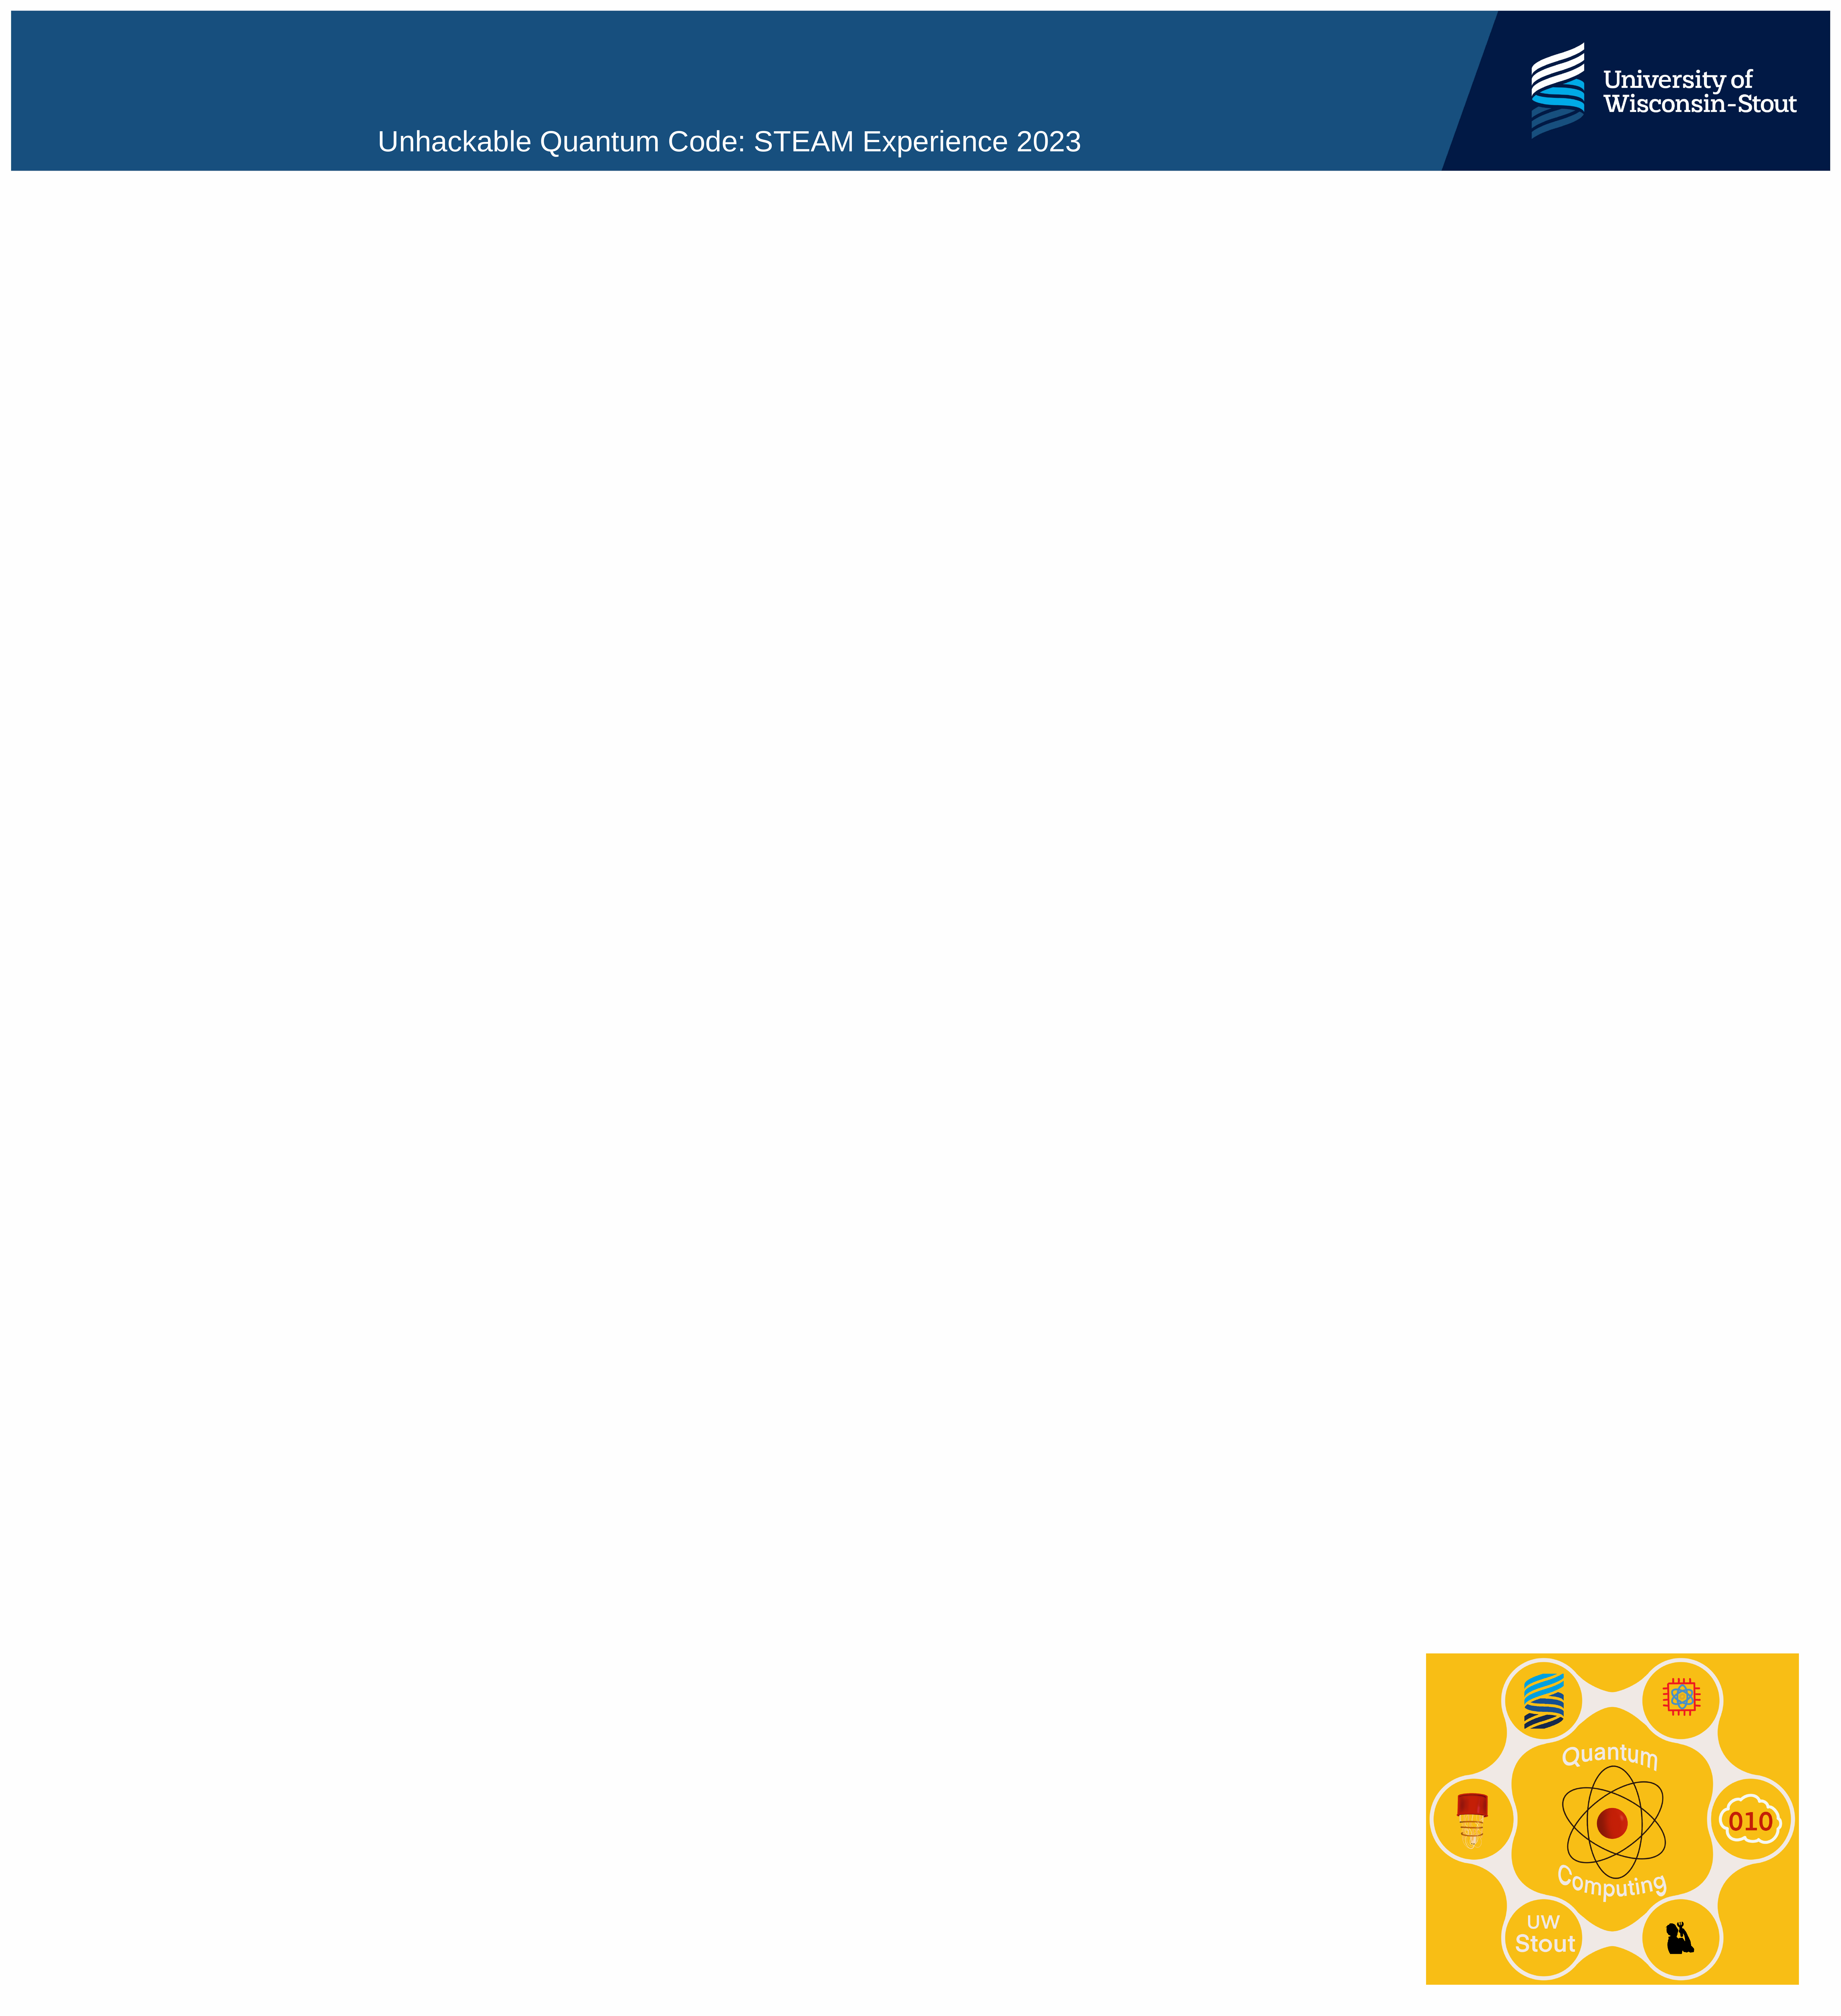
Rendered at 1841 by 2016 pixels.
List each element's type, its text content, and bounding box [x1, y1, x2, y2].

list Unhackable Quantum Code: STEAM Experience 2023 [34, 124, 1426, 150]
picture [1426, 1653, 1799, 1985]
